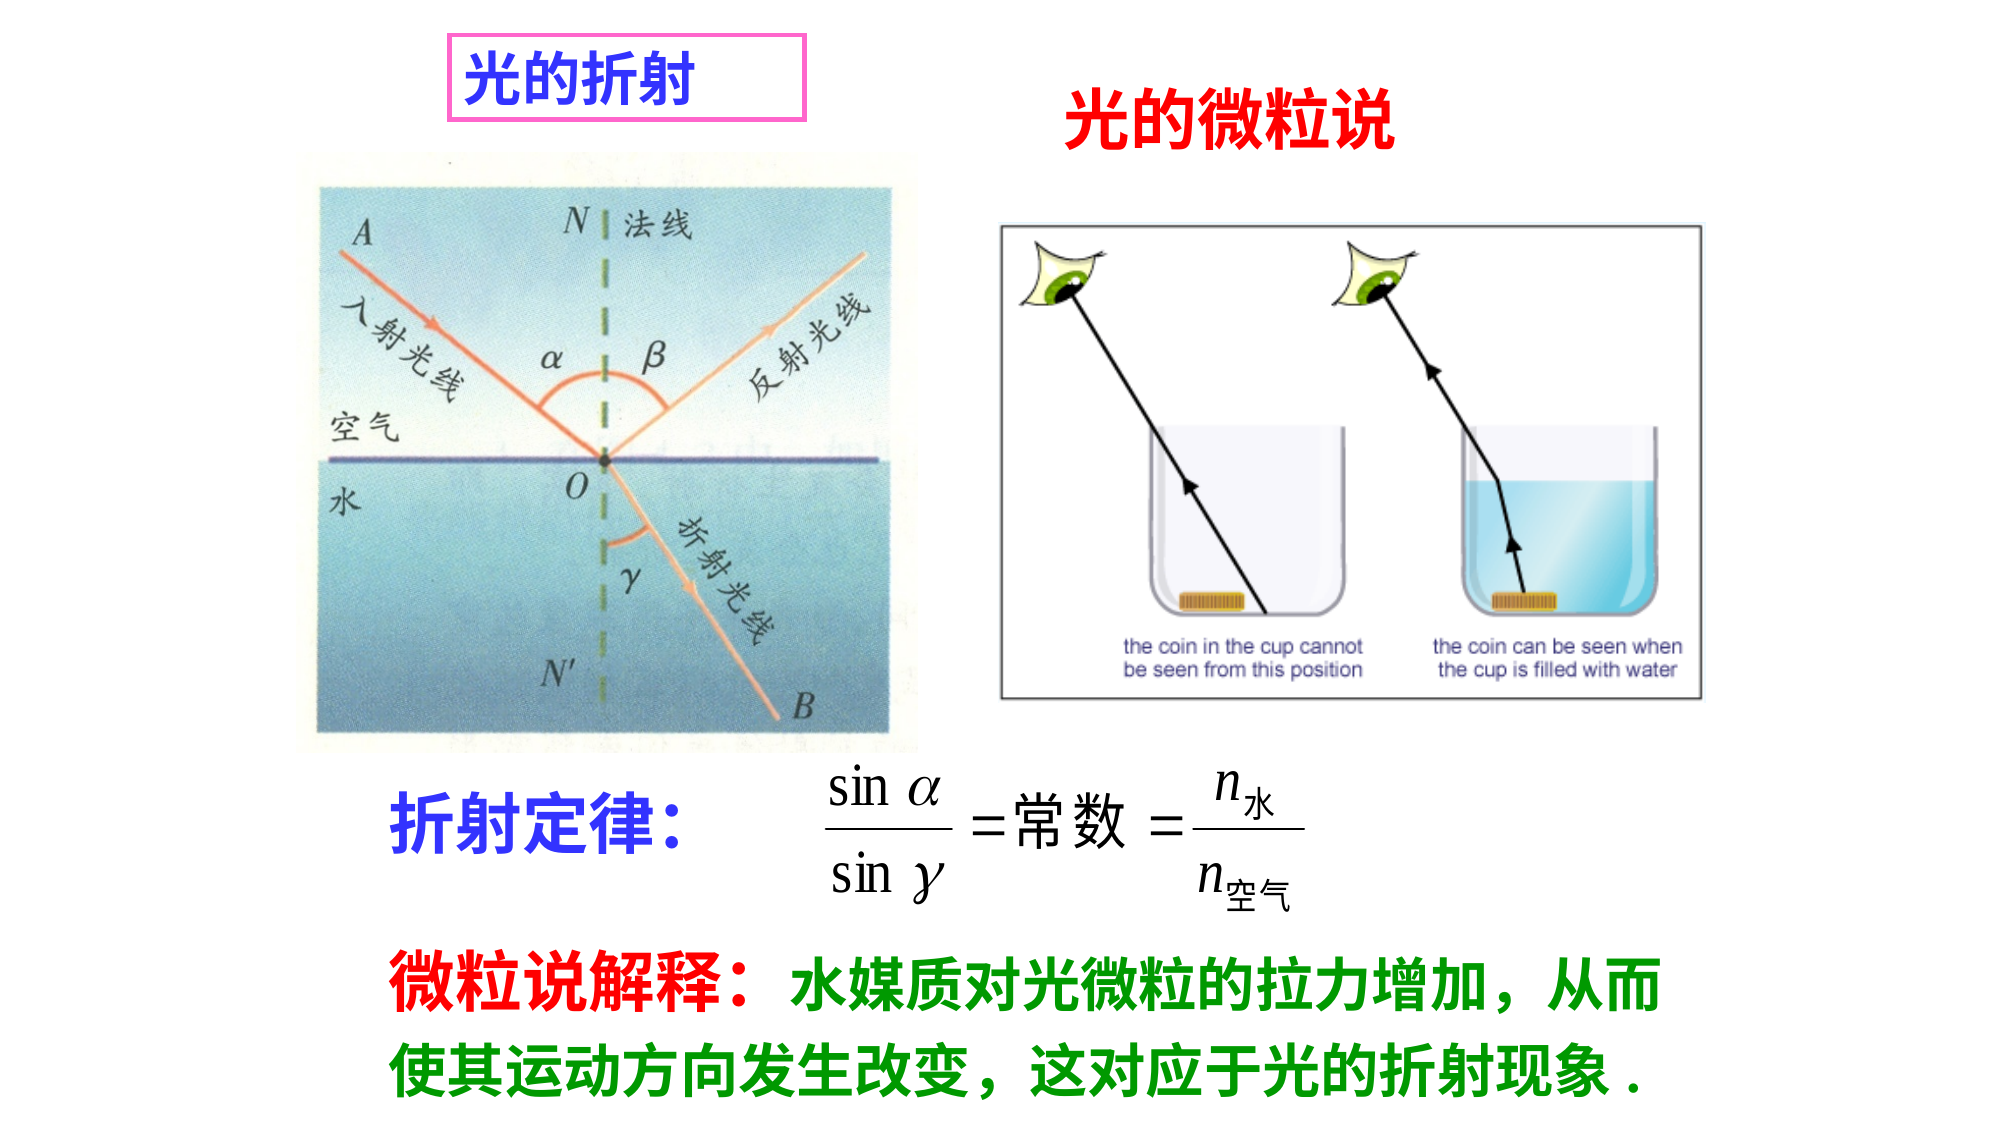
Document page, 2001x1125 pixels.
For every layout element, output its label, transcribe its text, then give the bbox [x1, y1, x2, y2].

text_box 光的折射 [449, 35, 805, 120]
picture [296, 152, 918, 753]
text_box 微粒说解释：水媒质对光微粒的拉力增加，从而使其运动方向发生改变，这对应于光的折射现象. [373, 916, 1697, 1112]
picture [998, 222, 1707, 704]
text_box 折射定律： [373, 774, 810, 870]
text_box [815, 741, 1315, 923]
text_box 光的微粒说 [1049, 70, 1413, 165]
